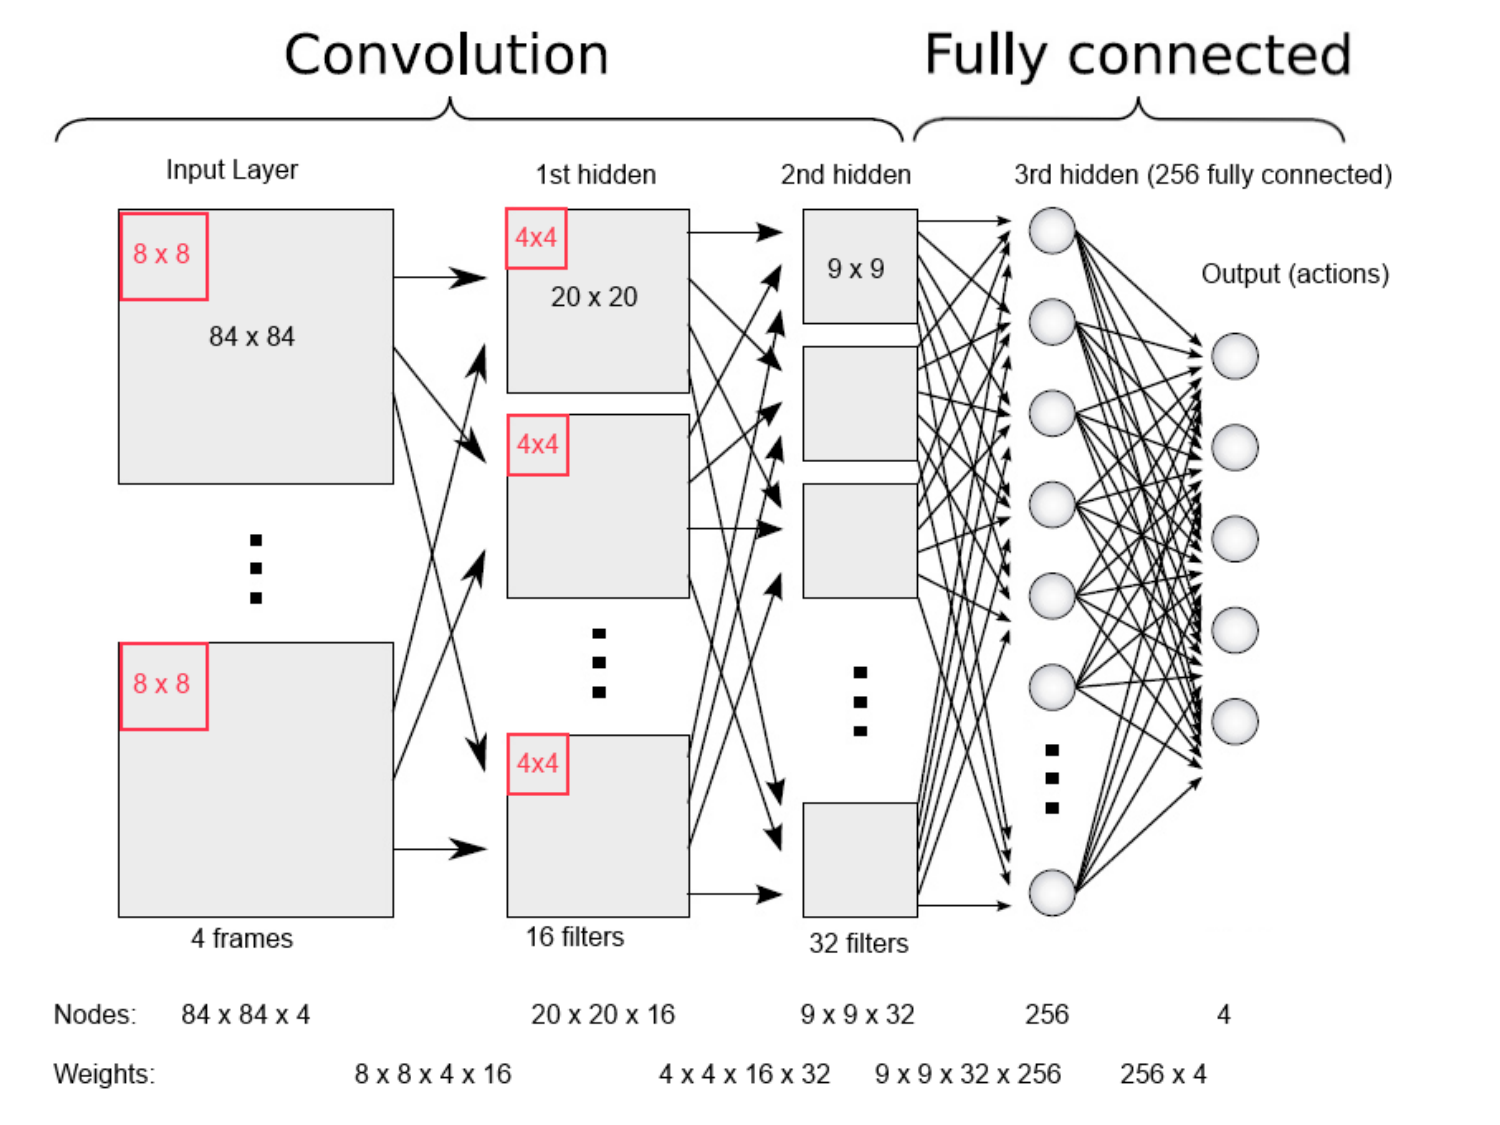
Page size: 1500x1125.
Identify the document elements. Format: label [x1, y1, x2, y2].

list [29, 0, 1500, 1125]
